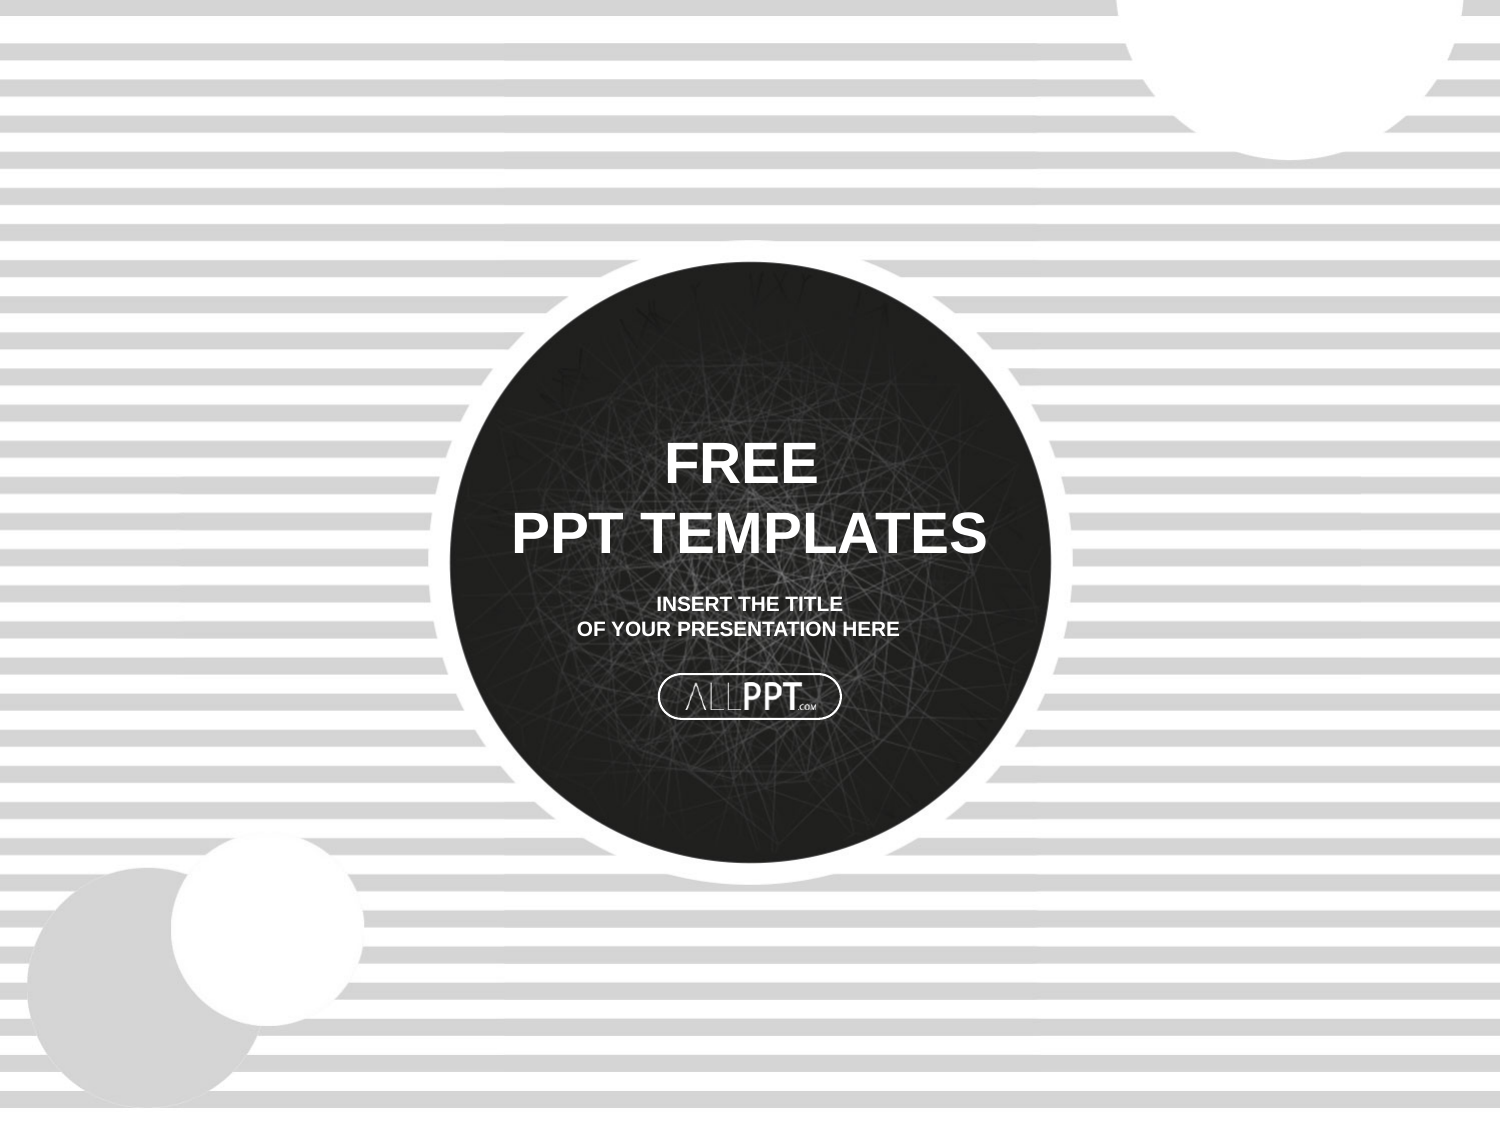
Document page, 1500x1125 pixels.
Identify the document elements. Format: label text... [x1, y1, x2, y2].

text_box [656, 672, 843, 721]
text_box INSERT THE TITLE OF YOUR PRESENTATION HERE [430, 582, 1069, 648]
text_box FREE PPT TEMPLATES [430, 417, 1069, 573]
picture [0, 0, 1500, 1125]
